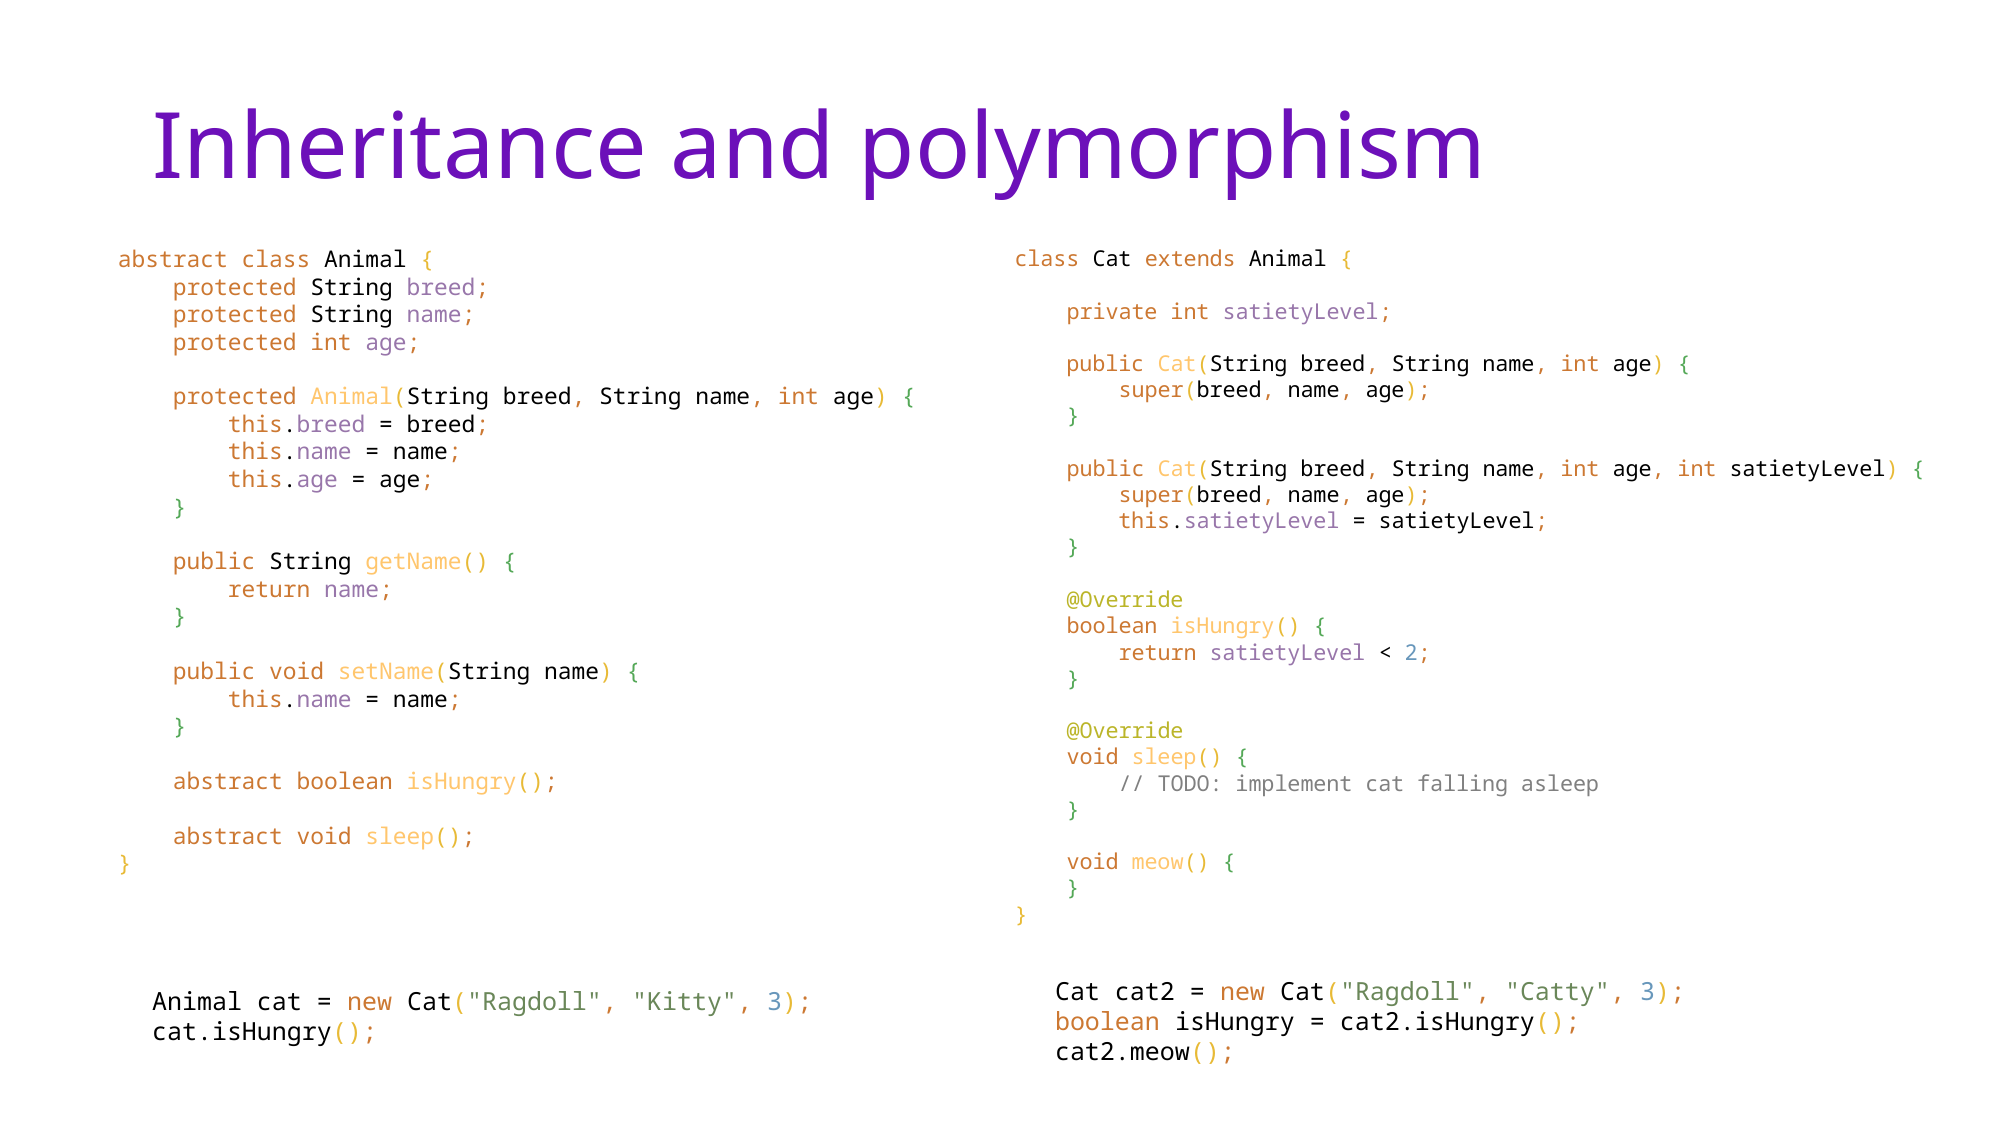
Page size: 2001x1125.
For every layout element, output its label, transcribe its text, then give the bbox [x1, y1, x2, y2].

text_box abstract class Animal { protected String breed; protected String name; protected int age; protected Animal(String breed, String name, int age) { this.breed = breed; this.name = name; this.age = age; } public String getName() { return name; } public void setName(String name) { this.name = name; } abstract boolean isHungry(); abstract void sleep(); } [103, 237, 935, 884]
title Inheritance and polymorphism [137, 59, 1863, 238]
text_box class Cat extends Animal { private int satietyLevel; public Cat(String breed, String name, int age) { super(breed, name, age); } public Cat(String breed, String name, int age, int satietyLevel) { super(breed, name, age); this.satietyLevel = satietyLevel; } @Override boolean isHungry() { return satietyLevel < 2; } @Override void sleep() { // TODO: implement cat falling asleep } void meow() { } } [999, 237, 1943, 934]
text_box Animal cat = new Cat("Ragdoll", "Kitty", 3); cat.isHungry(); [137, 978, 884, 1053]
text_box Cat cat2 = new Cat("Ragdoll", "Catty", 3); boolean isHungry = cat2.isHungry(); cat2.meow(); [1040, 968, 1787, 1073]
